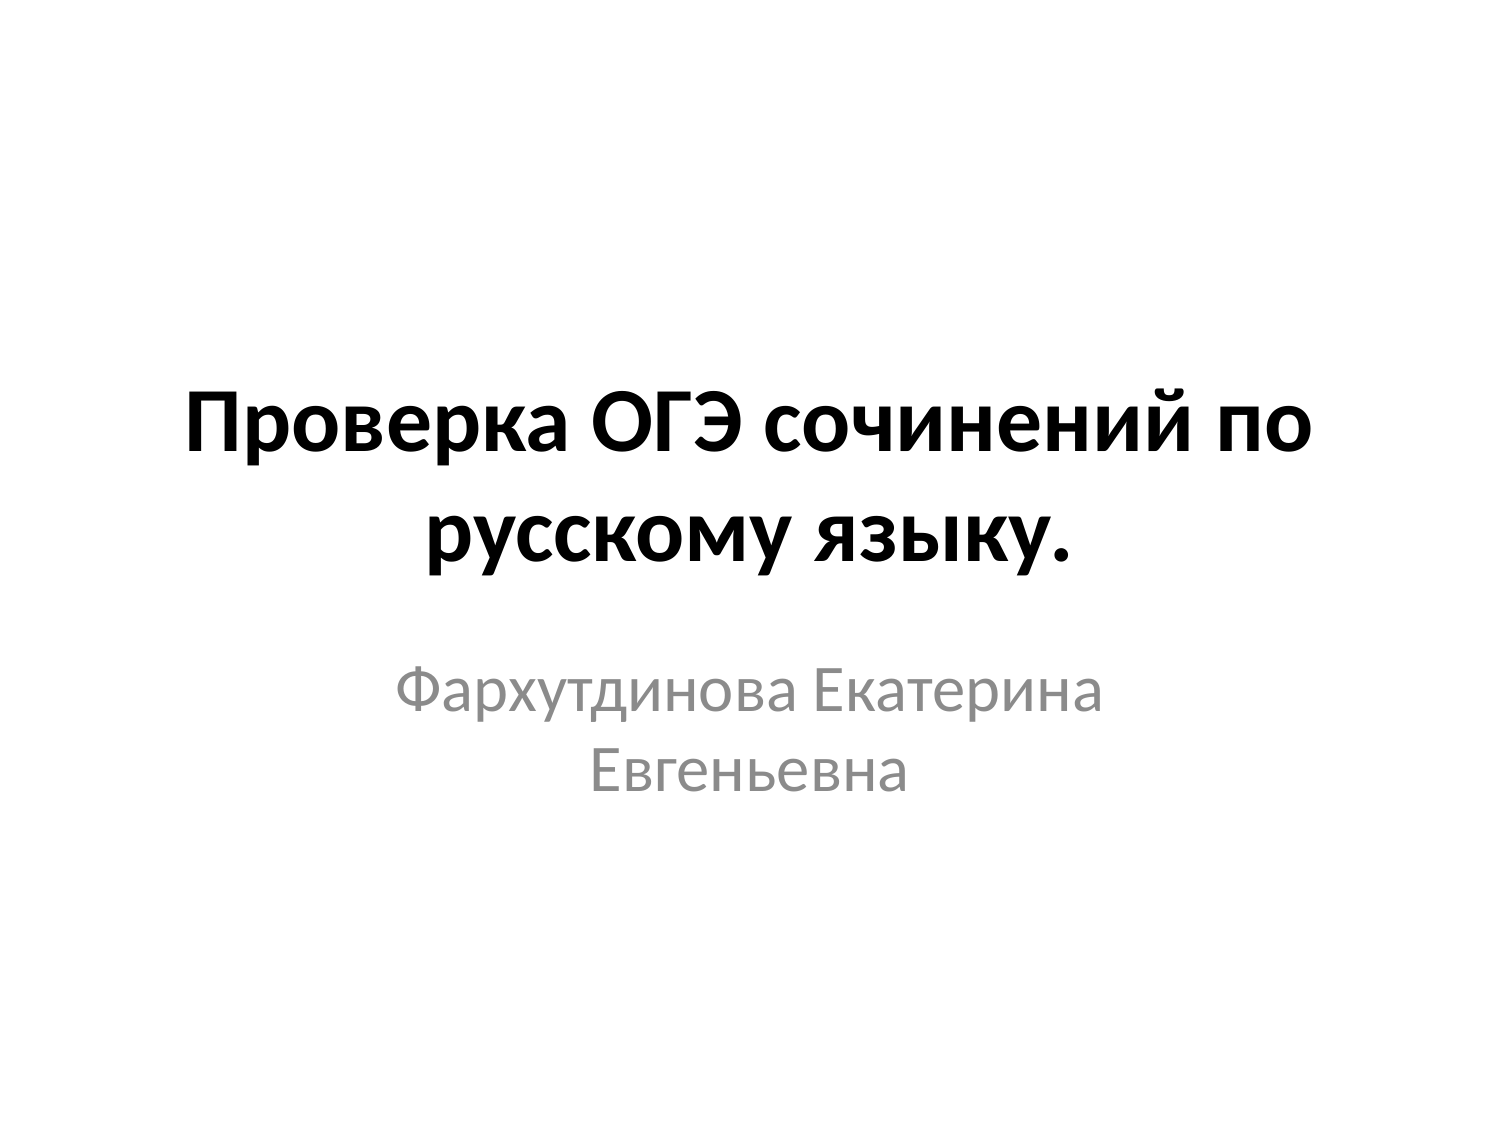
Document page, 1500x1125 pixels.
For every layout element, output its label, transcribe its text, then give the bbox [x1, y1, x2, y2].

title Проверка ОГЭ сочинений по русскому языку. [112, 349, 1388, 591]
subtitle Фархутдинова Екатерина Евгеньевна [225, 637, 1275, 925]
